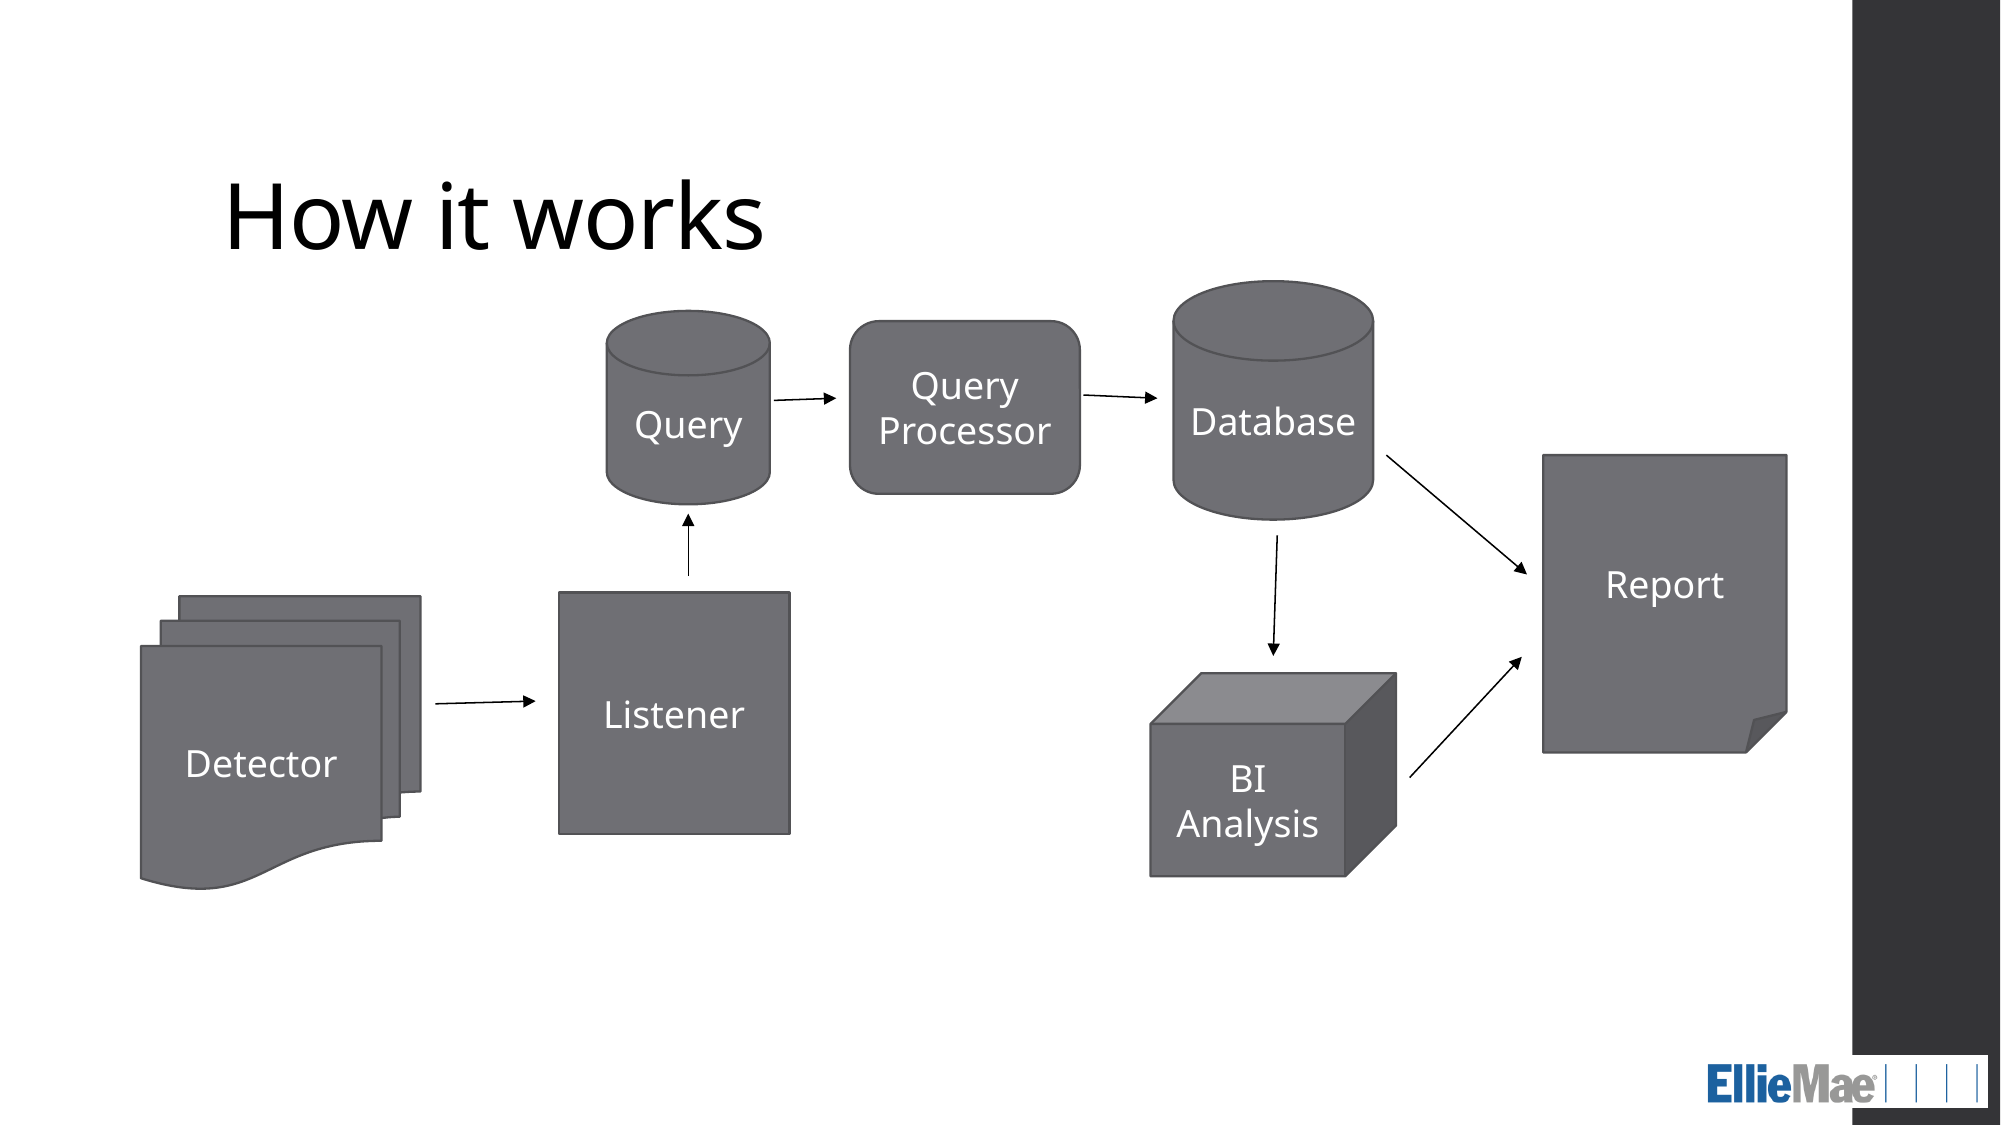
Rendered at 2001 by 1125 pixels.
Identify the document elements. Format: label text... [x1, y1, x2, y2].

text_box Detector [139, 595, 422, 890]
text_box Report [1542, 453, 1788, 754]
picture [1701, 1055, 1988, 1108]
text_box Query [605, 309, 771, 506]
title How it works [206, 60, 1797, 278]
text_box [773, 397, 837, 401]
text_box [1409, 656, 1522, 778]
text_box BI Analysis [1149, 672, 1398, 878]
text_box Database [1172, 280, 1375, 521]
text_box Listener [558, 591, 791, 835]
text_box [435, 700, 536, 705]
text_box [1083, 394, 1158, 399]
text_box Query Processor [848, 319, 1082, 495]
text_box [1386, 454, 1528, 575]
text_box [1273, 535, 1278, 657]
